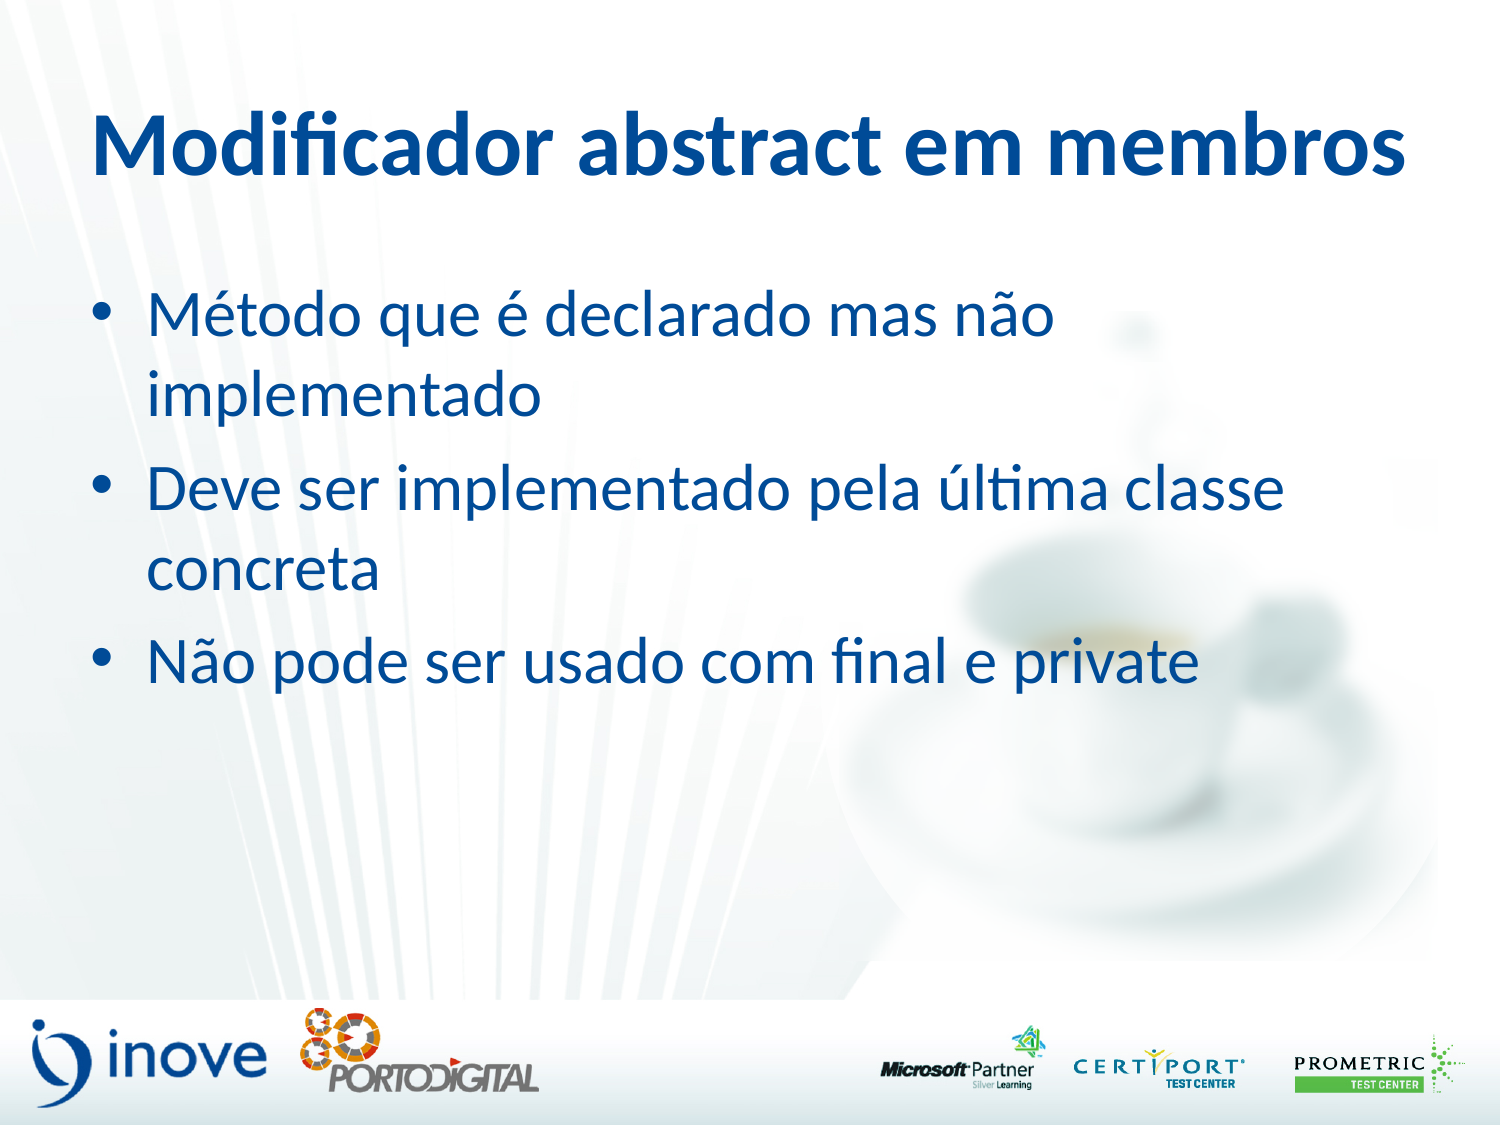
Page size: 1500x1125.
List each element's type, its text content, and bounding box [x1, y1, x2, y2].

title Modificador abstract em membros [75, 45, 1425, 233]
list Método que é declarado mas não implementado Deve ser implementado pela última classe concreta Não pode ser usado com final e private [75, 262, 1425, 1005]
picture [0, 0, 1500, 1125]
